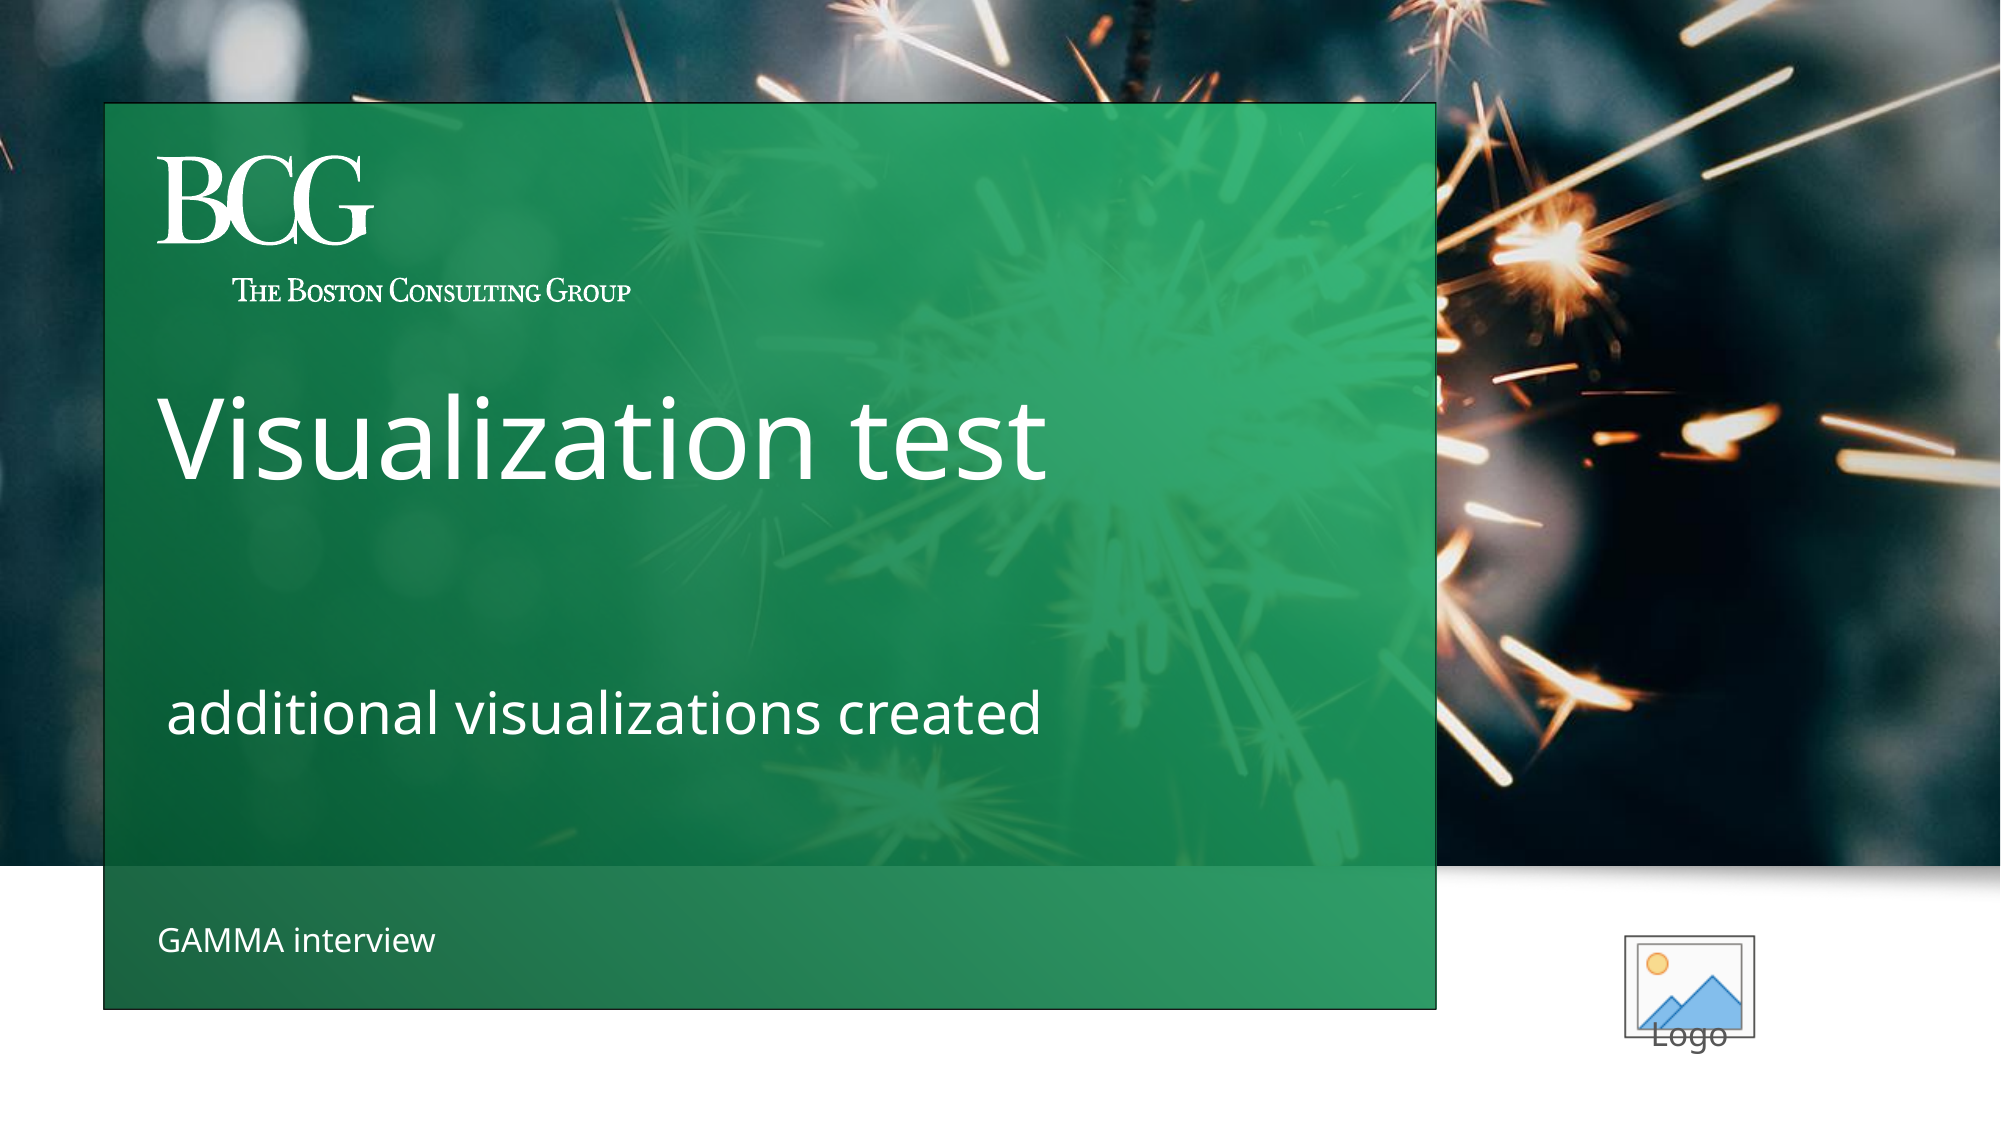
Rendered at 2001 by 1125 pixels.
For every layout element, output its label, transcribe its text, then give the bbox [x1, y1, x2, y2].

text_box additional visualizations created [150, 619, 1119, 802]
title Visualization test [157, 358, 1311, 505]
picture [0, 0, 2001, 1062]
subtitle GAMMA interview [157, 901, 1284, 974]
